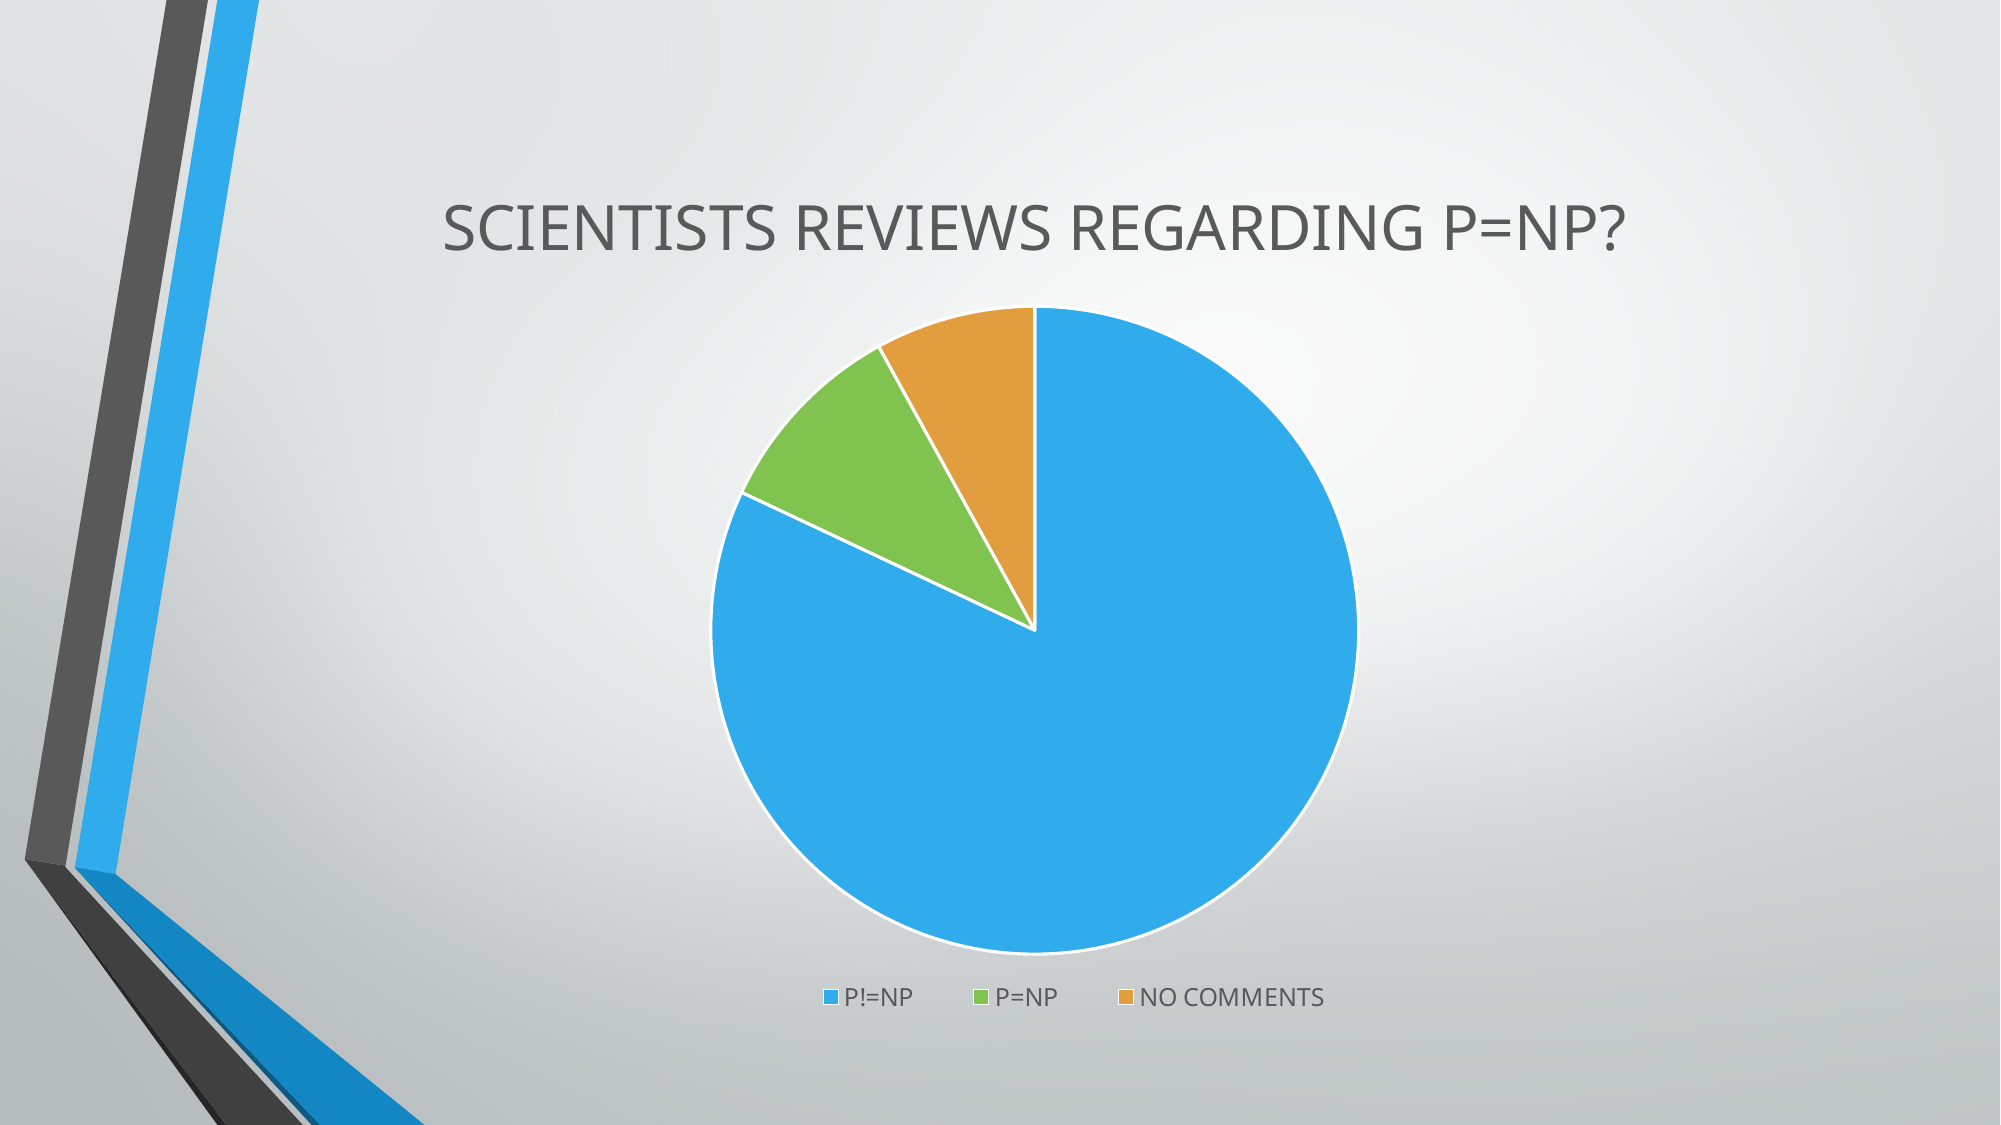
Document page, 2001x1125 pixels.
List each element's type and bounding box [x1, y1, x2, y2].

chart [182, 138, 1888, 1030]
